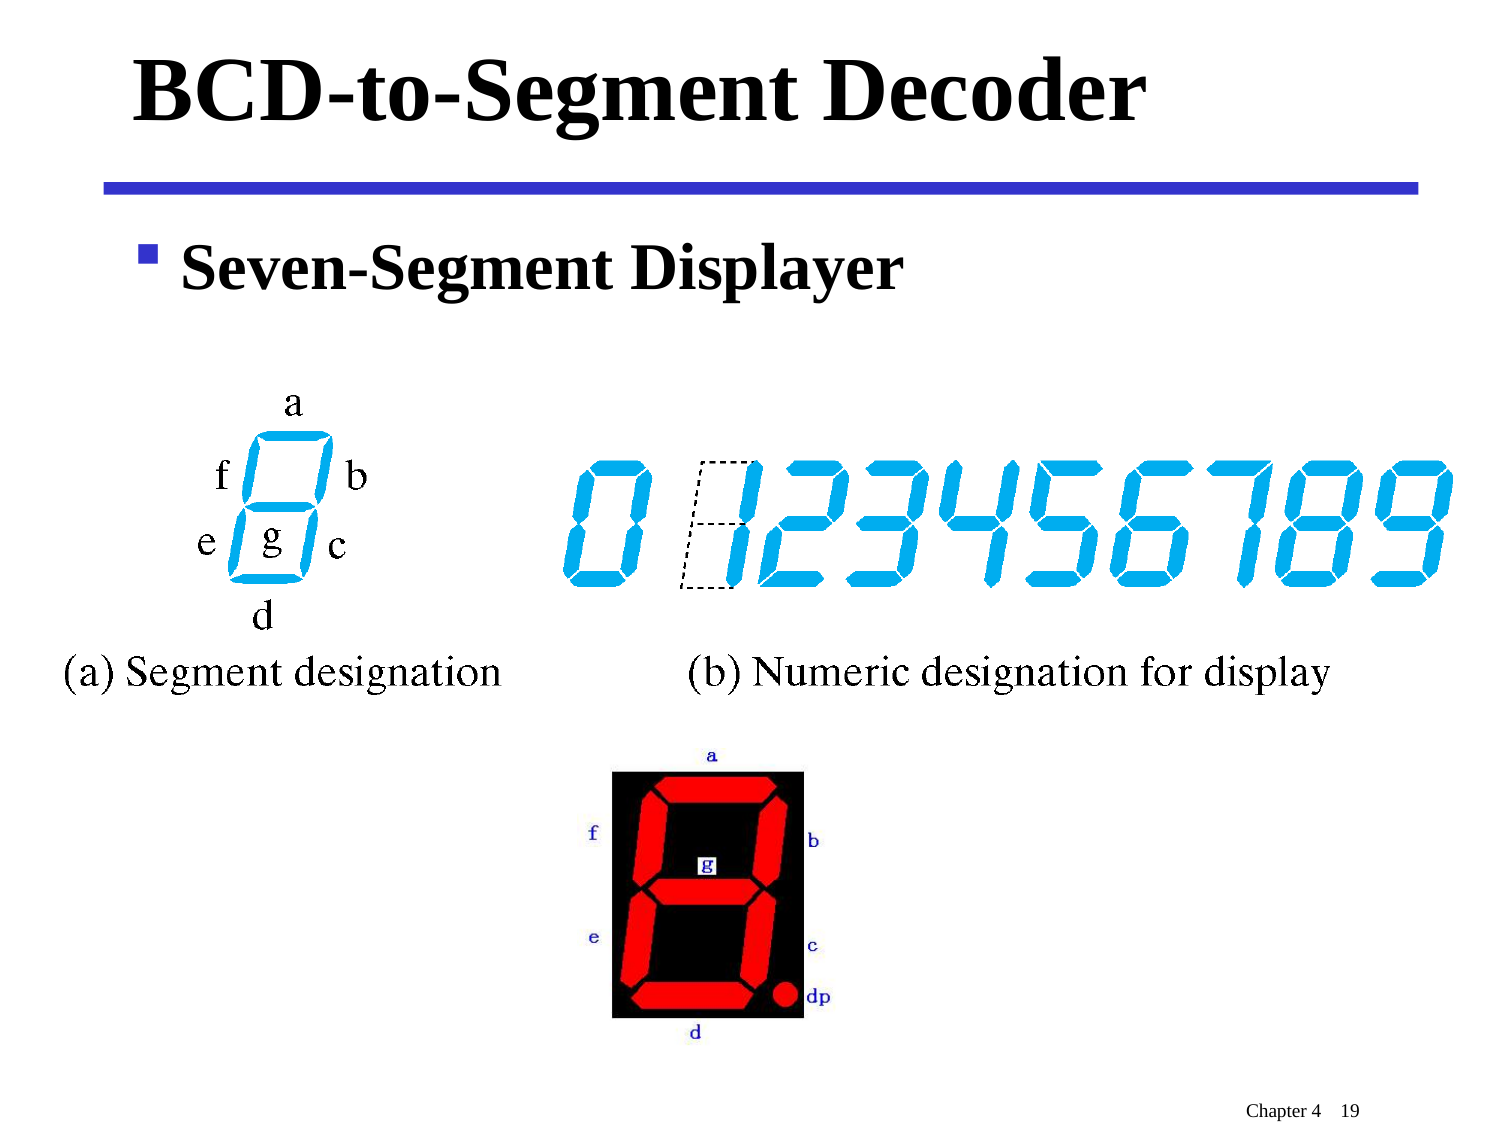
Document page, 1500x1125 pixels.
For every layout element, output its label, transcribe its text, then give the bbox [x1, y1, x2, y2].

title BCD-to-Segment Decoder [117, 0, 1393, 168]
picture [53, 372, 1453, 707]
list Seven-Segment Displayer [117, 715, 1393, 1041]
slide_number Chapter 4 19 [1231, 1068, 1499, 1125]
list Seven-Segment Displayer [117, 215, 1393, 371]
picture [1391, 477, 1437, 515]
picture [577, 748, 837, 1047]
